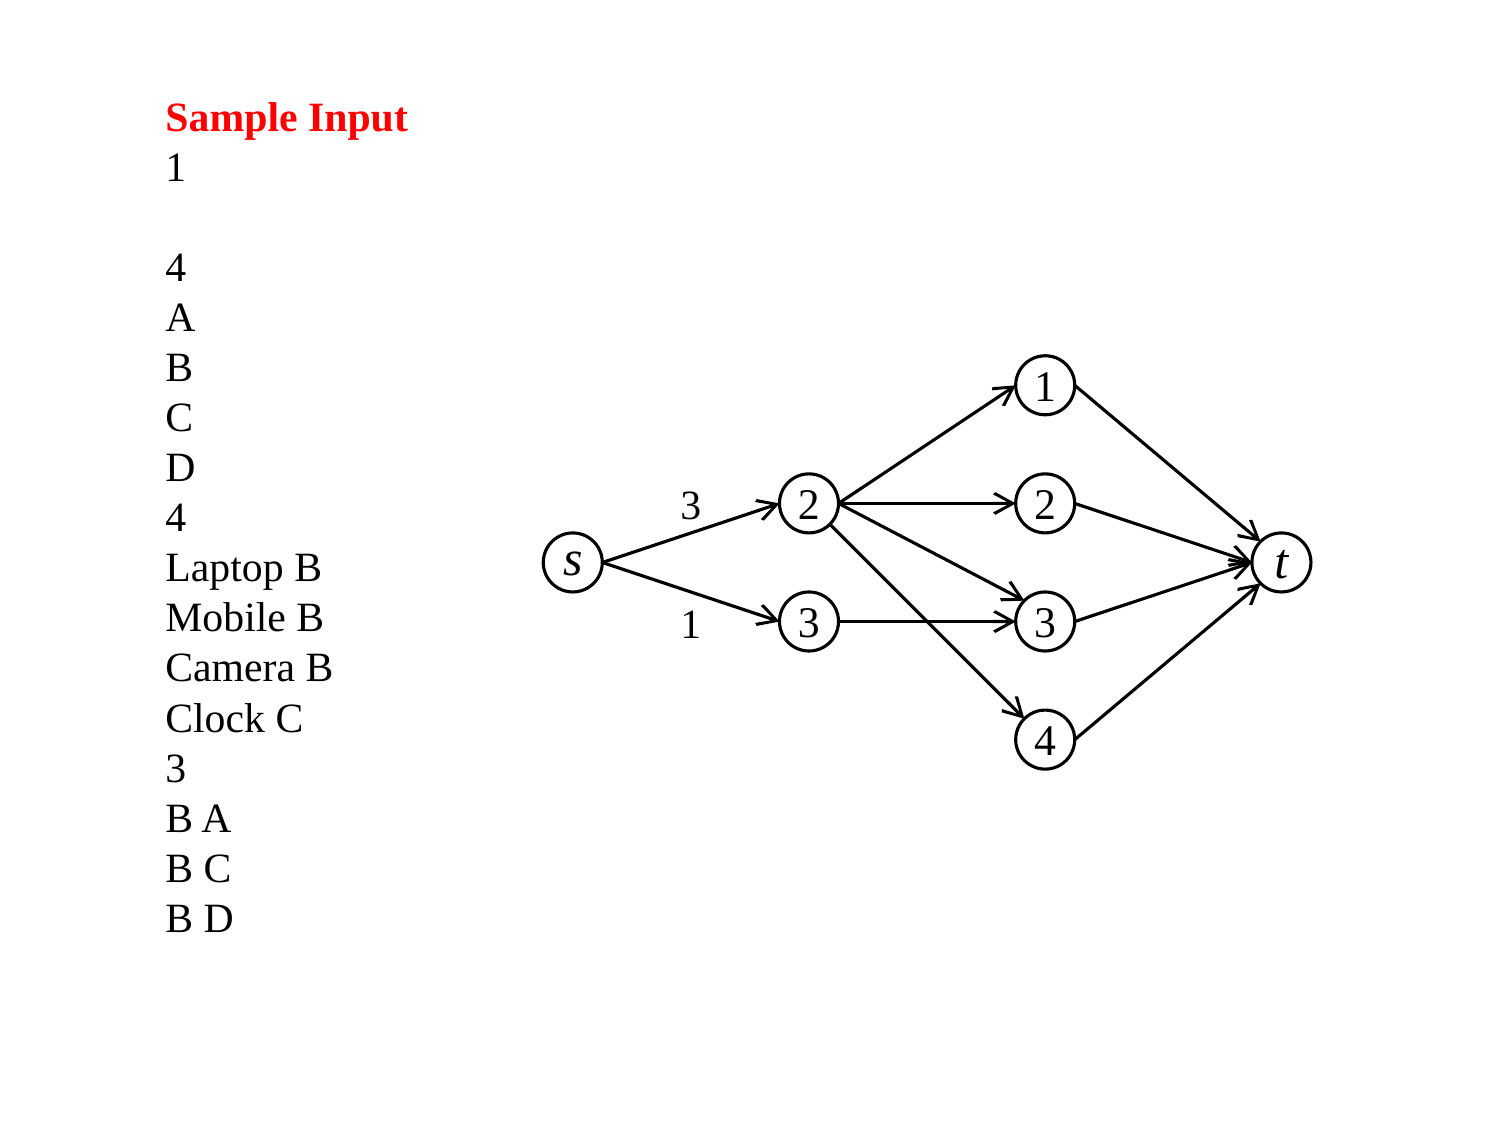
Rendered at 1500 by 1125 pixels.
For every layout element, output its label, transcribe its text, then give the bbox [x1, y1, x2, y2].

text_box 4 [1015, 710, 1074, 770]
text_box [829, 524, 1025, 720]
text_box t [1256, 532, 1311, 592]
list Sample Input 1 4 A B C D 4 Laptop B Mobile B Camera B Clock C 3 B A B C B D [159, 89, 426, 947]
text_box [602, 503, 780, 562]
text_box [1074, 583, 1261, 740]
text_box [1074, 503, 1253, 562]
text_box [1074, 385, 1261, 542]
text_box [1074, 562, 1253, 582]
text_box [838, 503, 1025, 524]
text_box 1 [661, 630, 721, 651]
text_box 2 [1020, 473, 1069, 533]
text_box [838, 385, 1016, 502]
text_box 3 [780, 591, 824, 652]
text_box 3 [661, 473, 721, 501]
text_box 2 [779, 473, 833, 533]
text_box s [543, 532, 596, 592]
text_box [602, 562, 780, 622]
text_box 3 [1028, 591, 1069, 652]
text_box 1 [1015, 355, 1075, 415]
